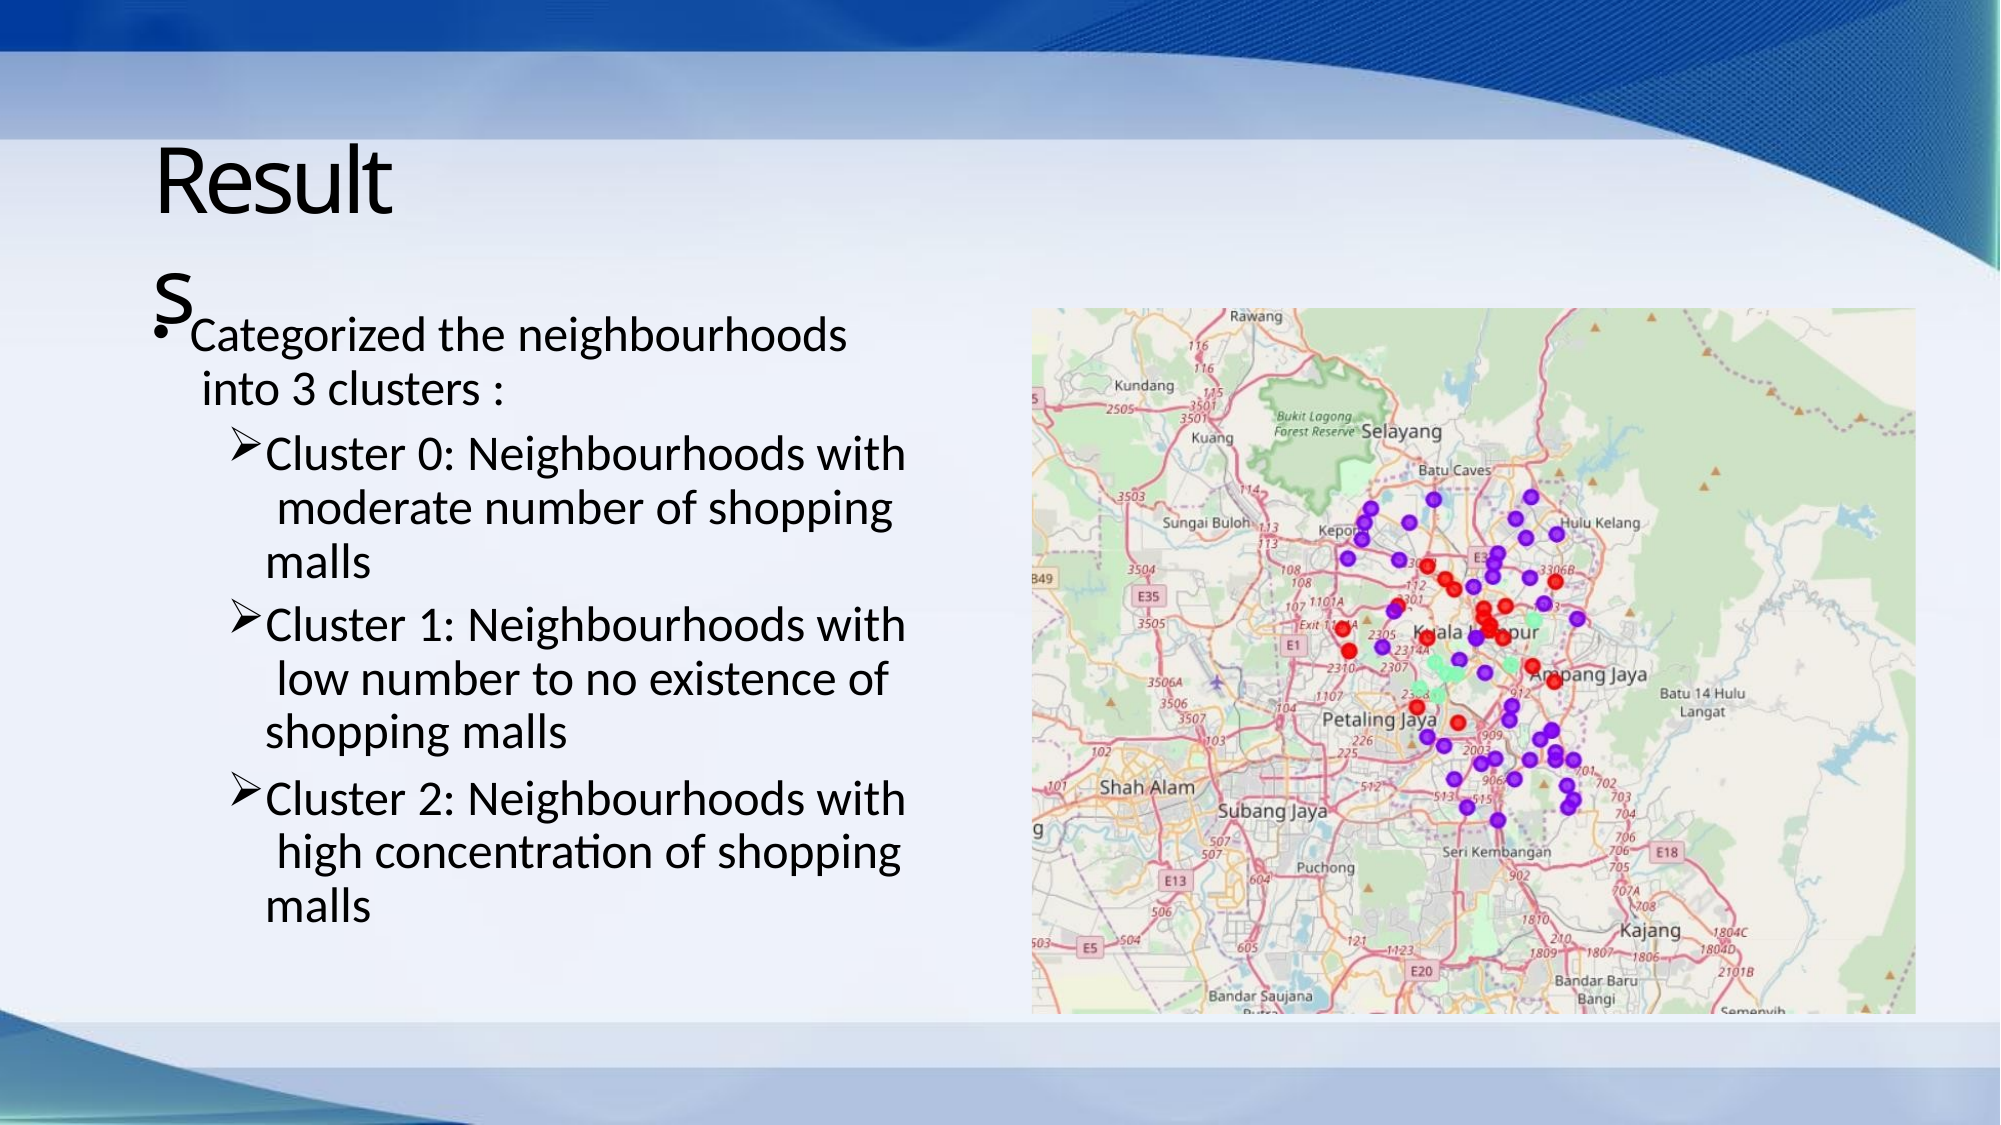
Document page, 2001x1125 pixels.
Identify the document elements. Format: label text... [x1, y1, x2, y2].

text_box Categorized the neighbourhoods into 3 clusters : Cluster 0: Neighbourhoods with moderate number of shopping malls Cluster 1: Neighbourhoods with low number to no existence of shopping malls Cluster 2: Neighbourhoods with high concentration of shopping malls [150, 298, 914, 933]
picture [0, 0, 2000, 1125]
text_box [1031, 308, 1916, 1014]
title Results [150, 119, 413, 298]
